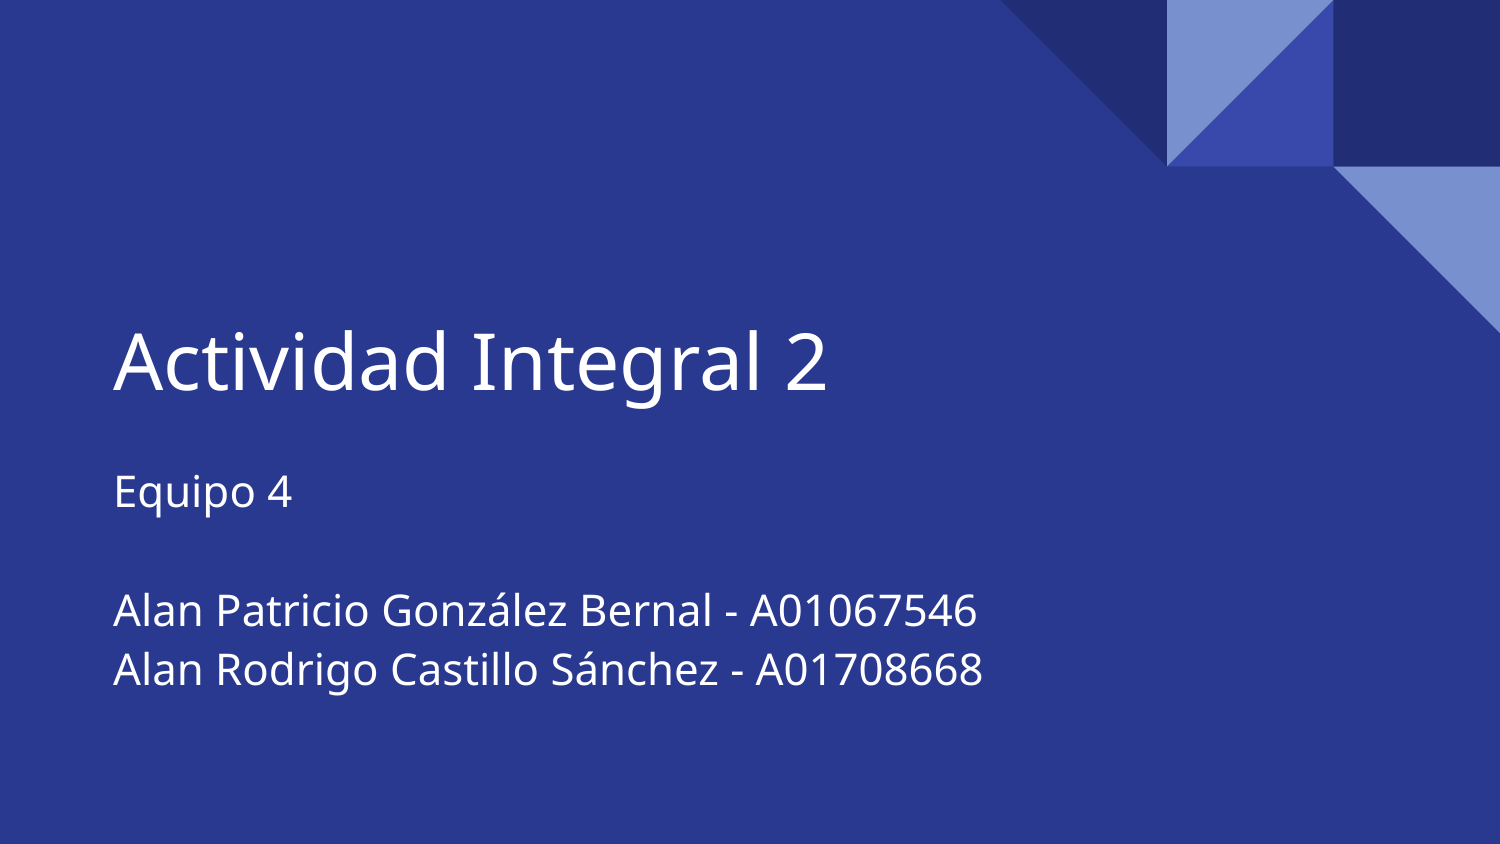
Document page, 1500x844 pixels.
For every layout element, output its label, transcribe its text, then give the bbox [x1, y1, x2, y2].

title Actividad Integral 2 [98, 291, 1447, 429]
subtitle Equipo 4 Alan Patricio González Bernal - A01067546 Alan Rodrigo Castillo Sánchez - A01708668 [98, 445, 1447, 715]
